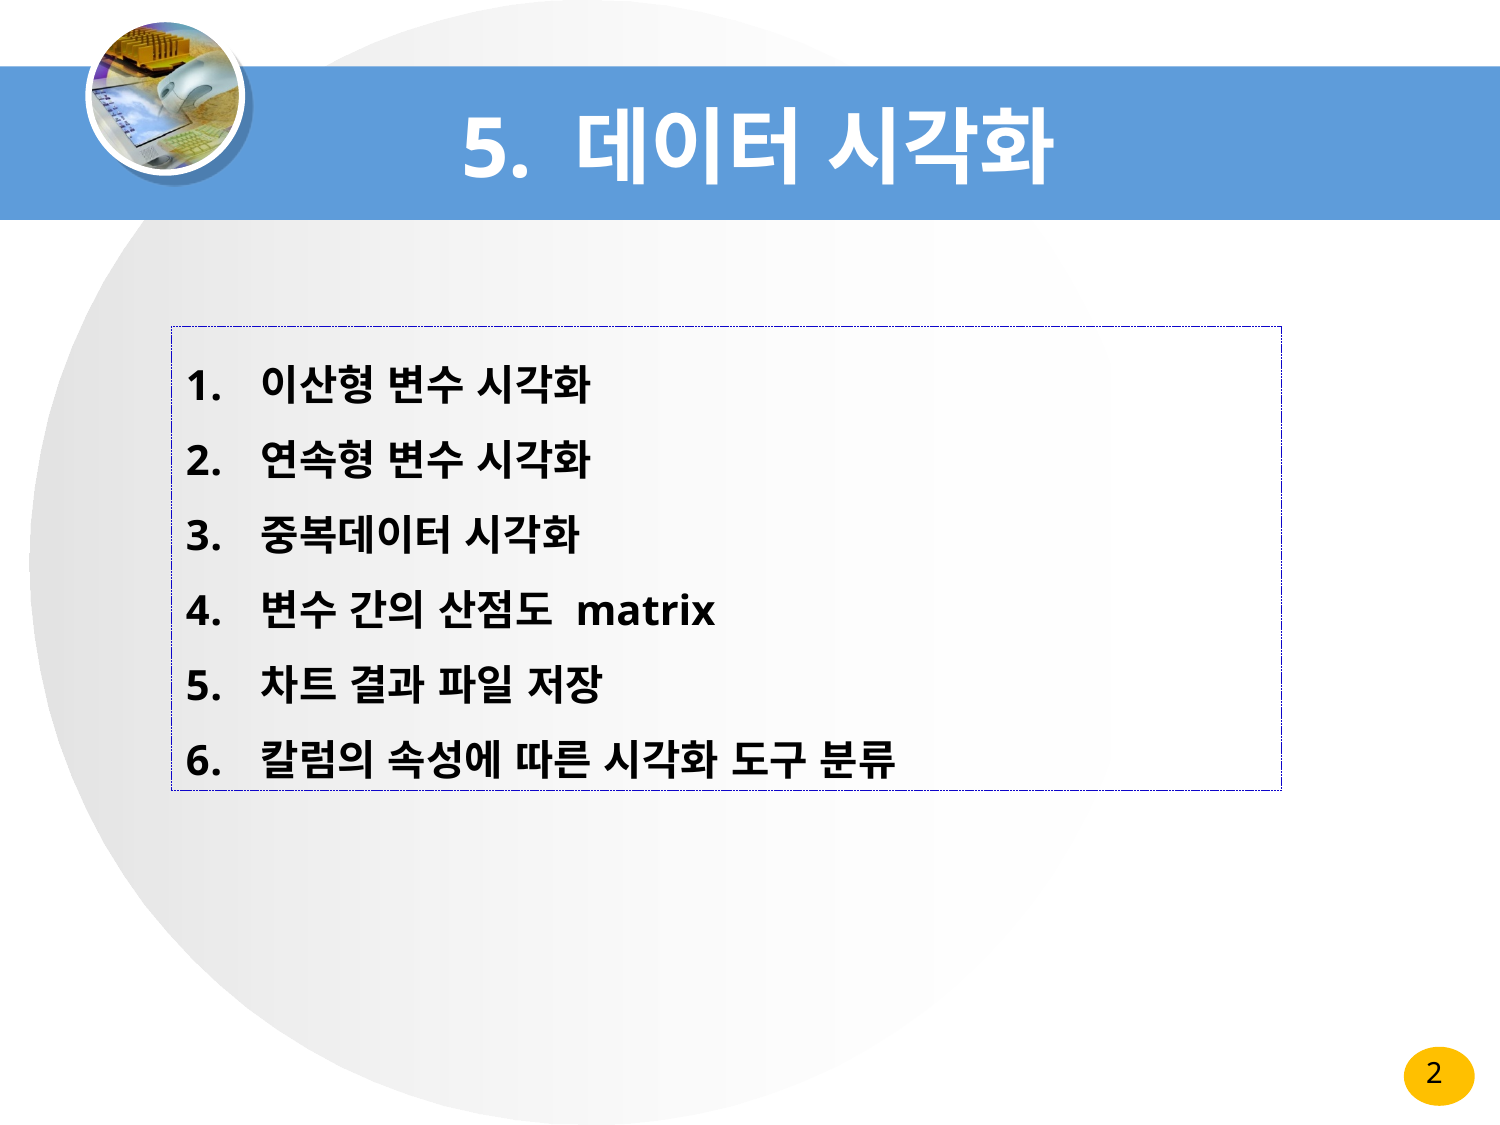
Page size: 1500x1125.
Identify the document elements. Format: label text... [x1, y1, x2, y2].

text_box 이산형 변수 시각화 연속형 변수 시각화 중복데이터 시각화 변수 간의 산점도 matrix 차트 결과 파일 저장 칼럼의 속성에 따른 시각화 도구 분류 [171, 326, 1282, 791]
text_box [0, 0, 1500, 75]
picture [93, 75, 238, 87]
title 5. 데이터 시각화 [17, 87, 1500, 200]
slide_number 2 [1368, 1046, 1500, 1090]
